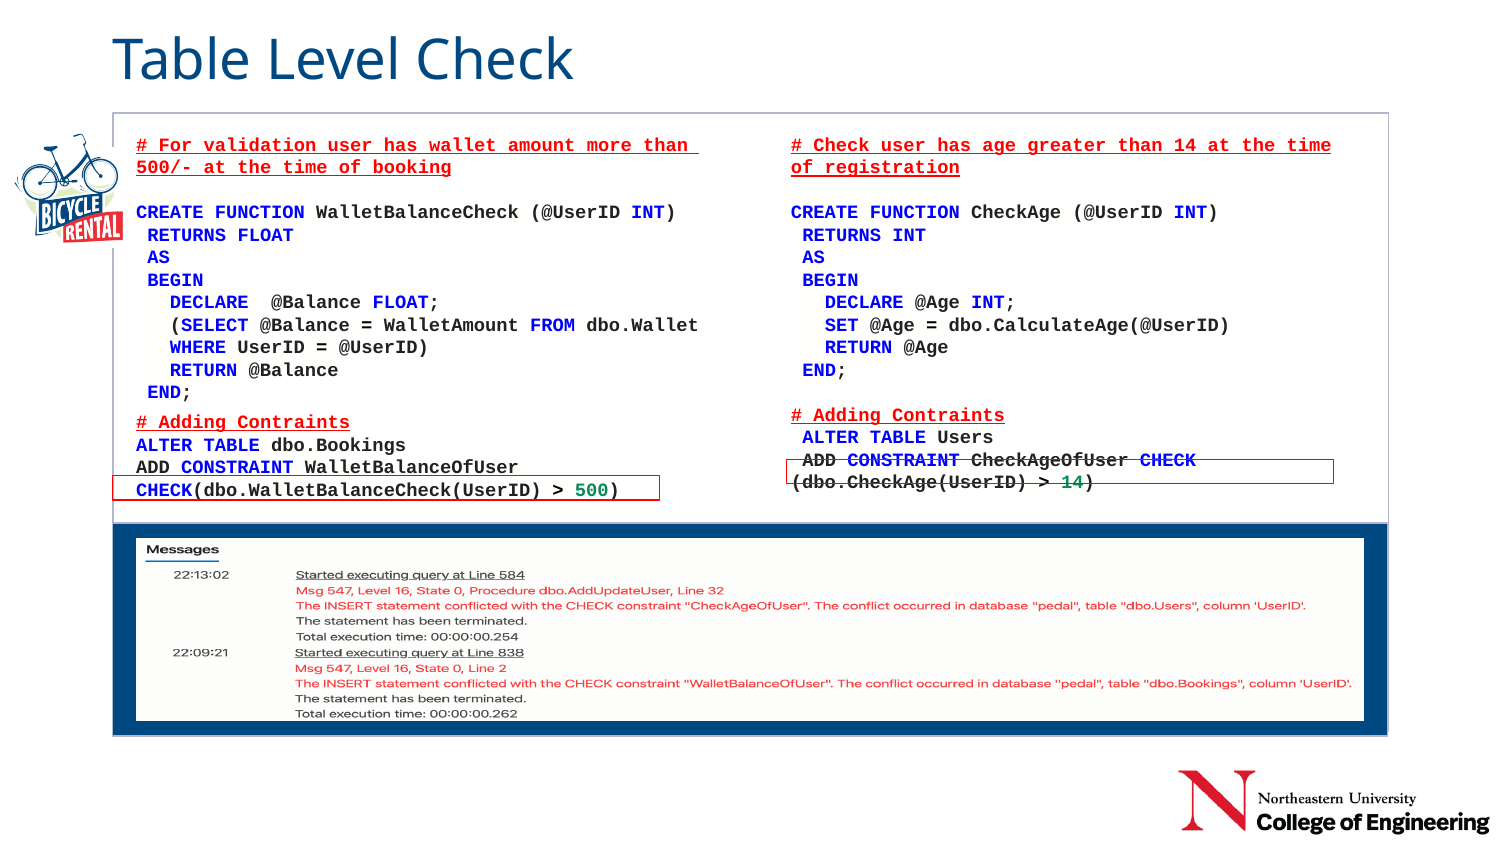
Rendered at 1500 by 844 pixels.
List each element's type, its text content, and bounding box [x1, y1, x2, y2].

text_box # Check user has age greater than 14 at the time of registration CREATE FUNCTION CheckAge (@UserID INT) RETURNS INT AS BEGIN DECLARE @Age INT; SET @Age = dbo.CalculateAge(@UserID) RETURN @Age END; # Adding Contraints ALTER TABLE Users ADD CONSTRAINT CheckAgeOfUser CHECK (dbo.CheckAge(UserID) > 14) [775, 117, 1380, 519]
text_box # Adding Contraints ALTER TABLE dbo.Bookings ADD CONSTRAINT WalletBalanceOfUser CHECK(dbo.WalletBalanceCheck(UserID) > 500) [121, 500, 641, 508]
text_box [112, 522, 1388, 737]
picture [0, 112, 149, 268]
text_box # Adding Contraints ALTER TABLE dbo.Bookings ADD CONSTRAINT WalletBalanceOfUser CHECK(dbo.WalletBalanceCheck(UserID) > 500) [121, 394, 641, 475]
text_box # For validation user has wallet amount more than 500/- at the time of booking CREATE FUNCTION WalletBalanceCheck (@UserID INT) RETURNS FLOAT AS BEGIN DECLARE @Balance FLOAT; (SELECT @Balance = WalletAmount FROM dbo.Wallet WHERE UserID = @UserID) RETURN @Balance END; [121, 117, 775, 337]
title Table Level Check [112, 9, 1388, 113]
text_box [786, 459, 1334, 484]
picture [1173, 757, 1500, 844]
text_box [112, 475, 660, 500]
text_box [135, 537, 1364, 722]
